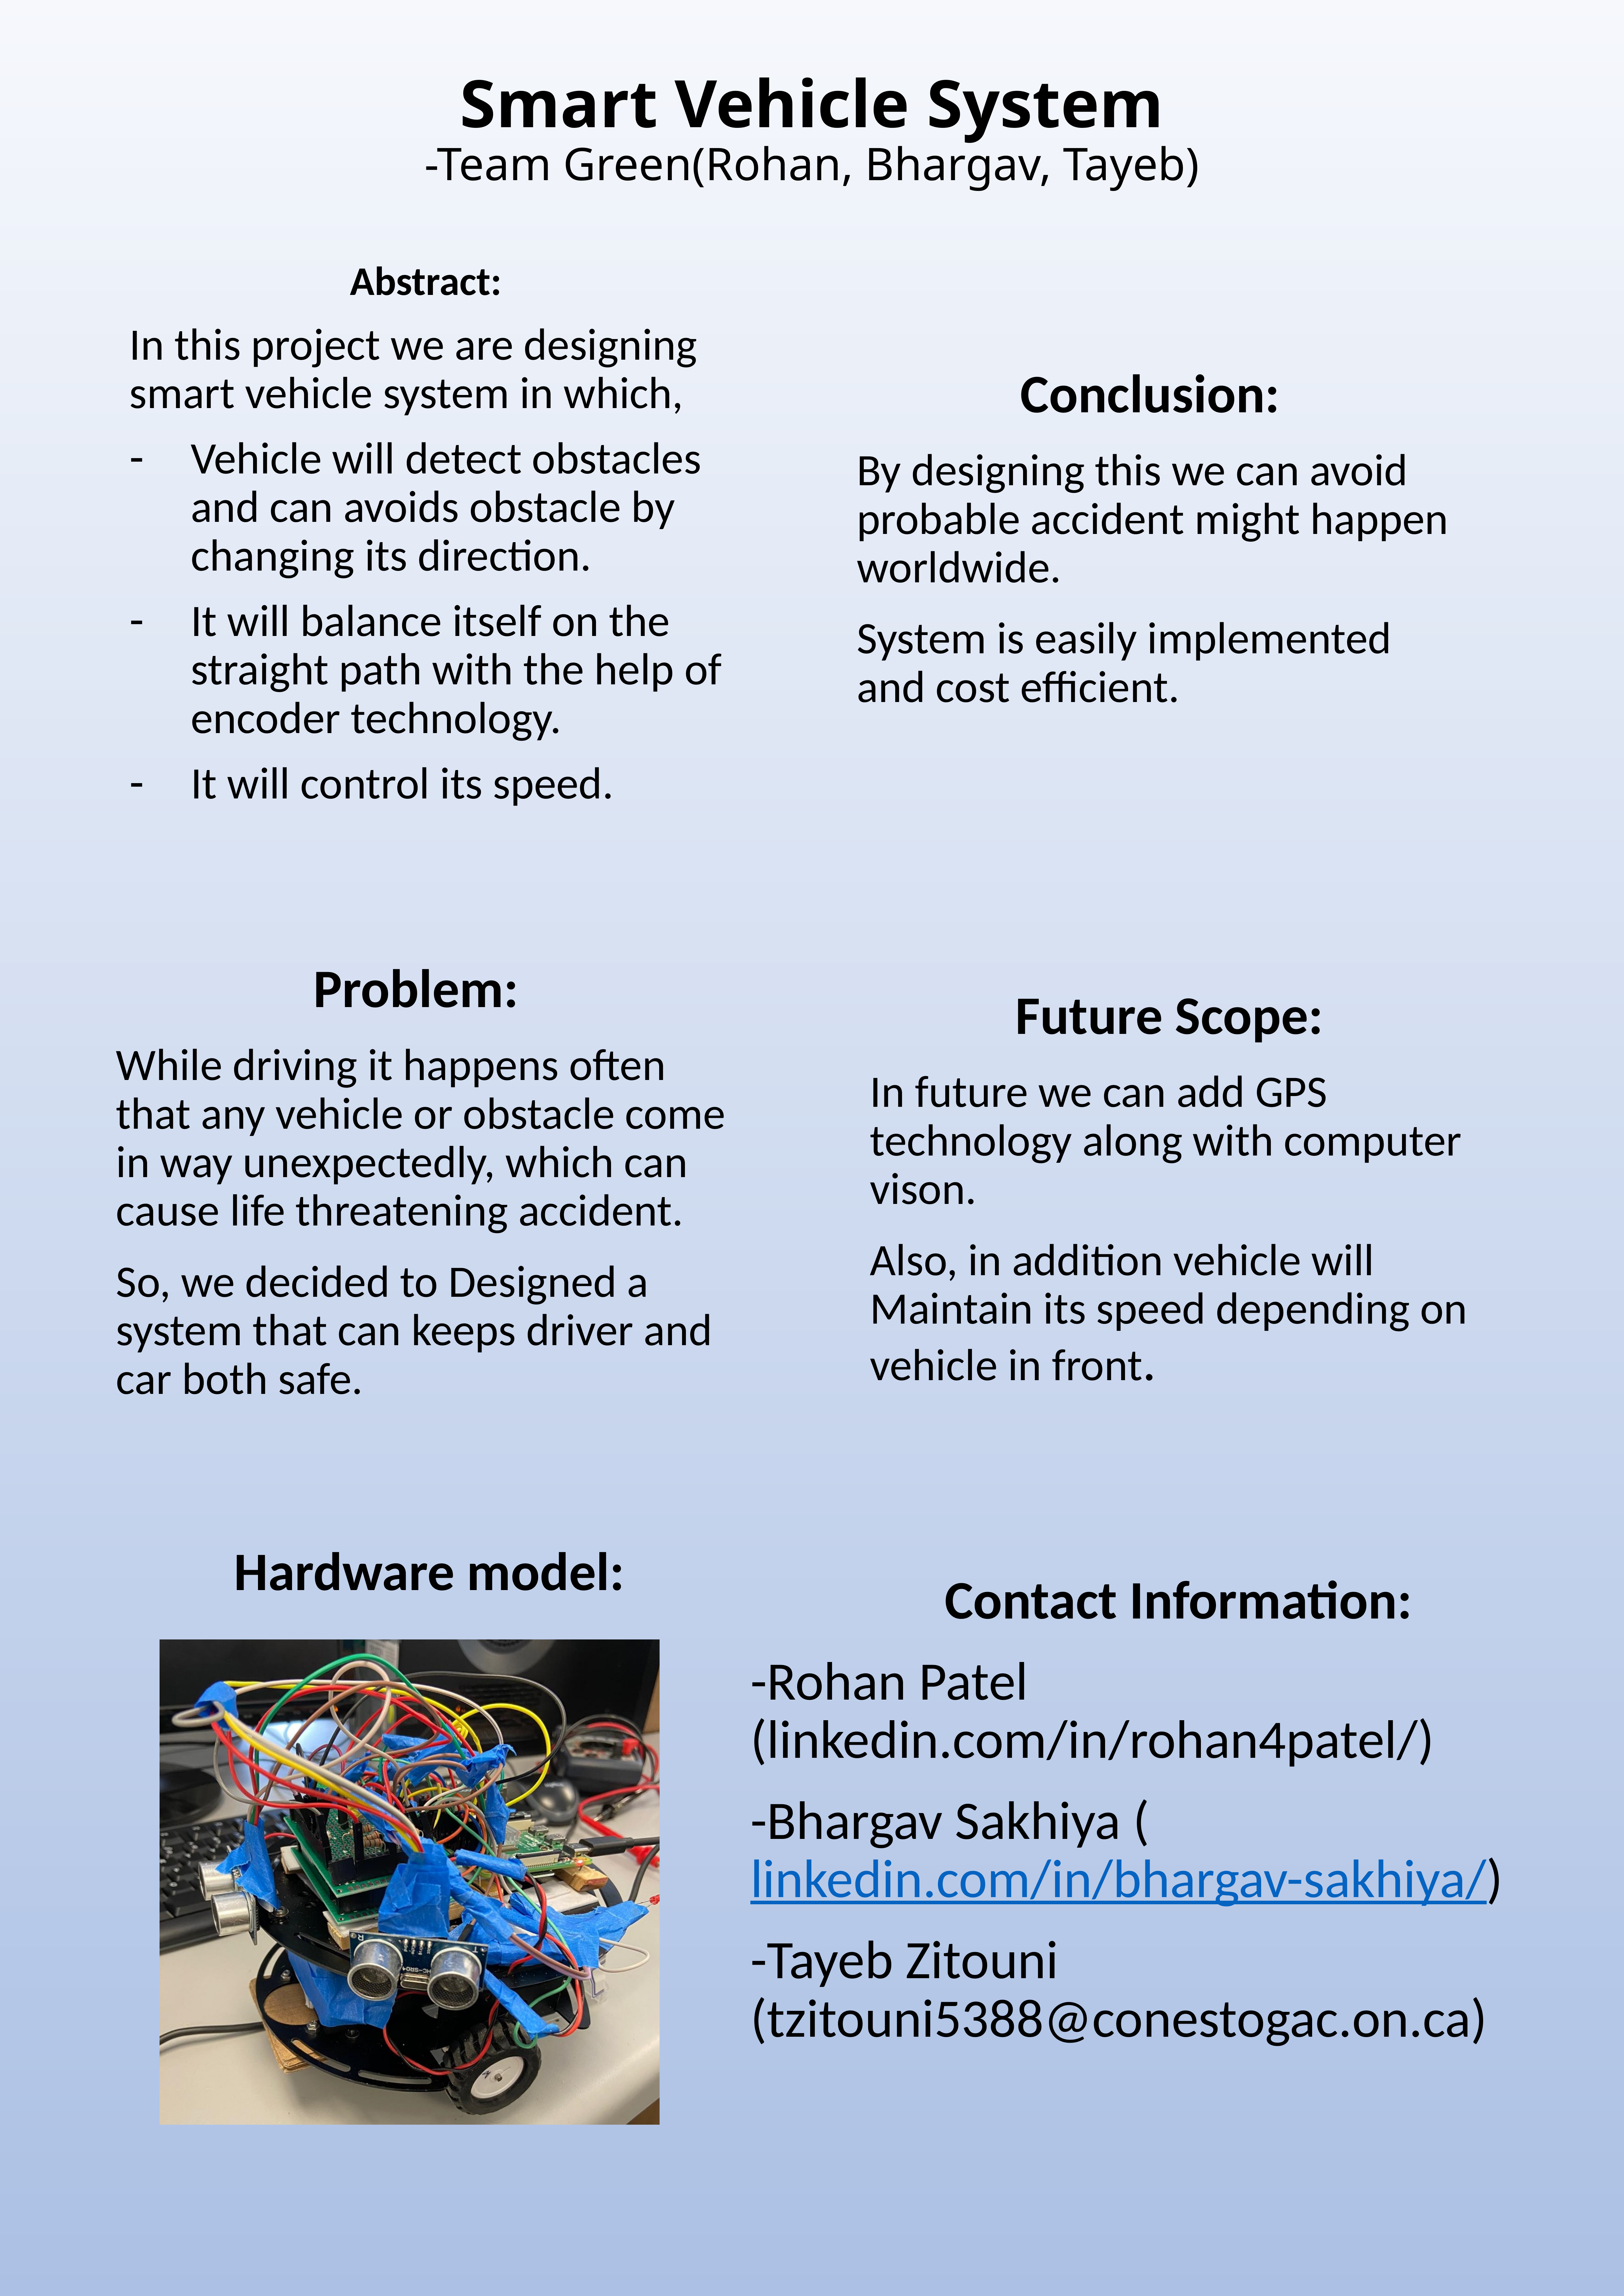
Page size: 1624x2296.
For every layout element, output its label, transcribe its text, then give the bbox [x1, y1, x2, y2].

text_box Problem: While driving it happens often that any vehicle or obstacle come in way unexpectedly, which can cause life threatening accident. So, we decided to Designed a system that can keeps driver and car both safe. [111, 958, 745, 1458]
text_box Hardware model: [124, 1541, 759, 2042]
text_box Conclusion: By designing this we can avoid probable accident might happen worldwide. System is easily implemented and cost efficient. [852, 363, 1473, 920]
text_box Future Scope: In future we can add GPS technology along with computer vison. Also, in addition vehicle will Maintain its speed depending on vehicle in front. [865, 985, 1486, 1541]
picture [160, 1639, 660, 2125]
title Smart Vehicle System -Team Green(Rohan, Bhargav, Tayeb) [196, 32, 1428, 193]
text_box Contact Information: -Rohan Patel (linkedin.com/in/rohan4patel/) -Bhargav Sakhiya (linkedin.com/in/bhargav-sakhiya/) -Tayeb Zitouni (tzitouni5388@conestogac.on.ca) [745, 1569, 1624, 2211]
subtitle Abstract: In this project we are designing smart vehicle system in which, Vehicle will detect obstacles and can avoids obstacle by changing its direction. It will balance itself on the straight path with the help of encoder technology. It will control its speed. [124, 257, 745, 958]
